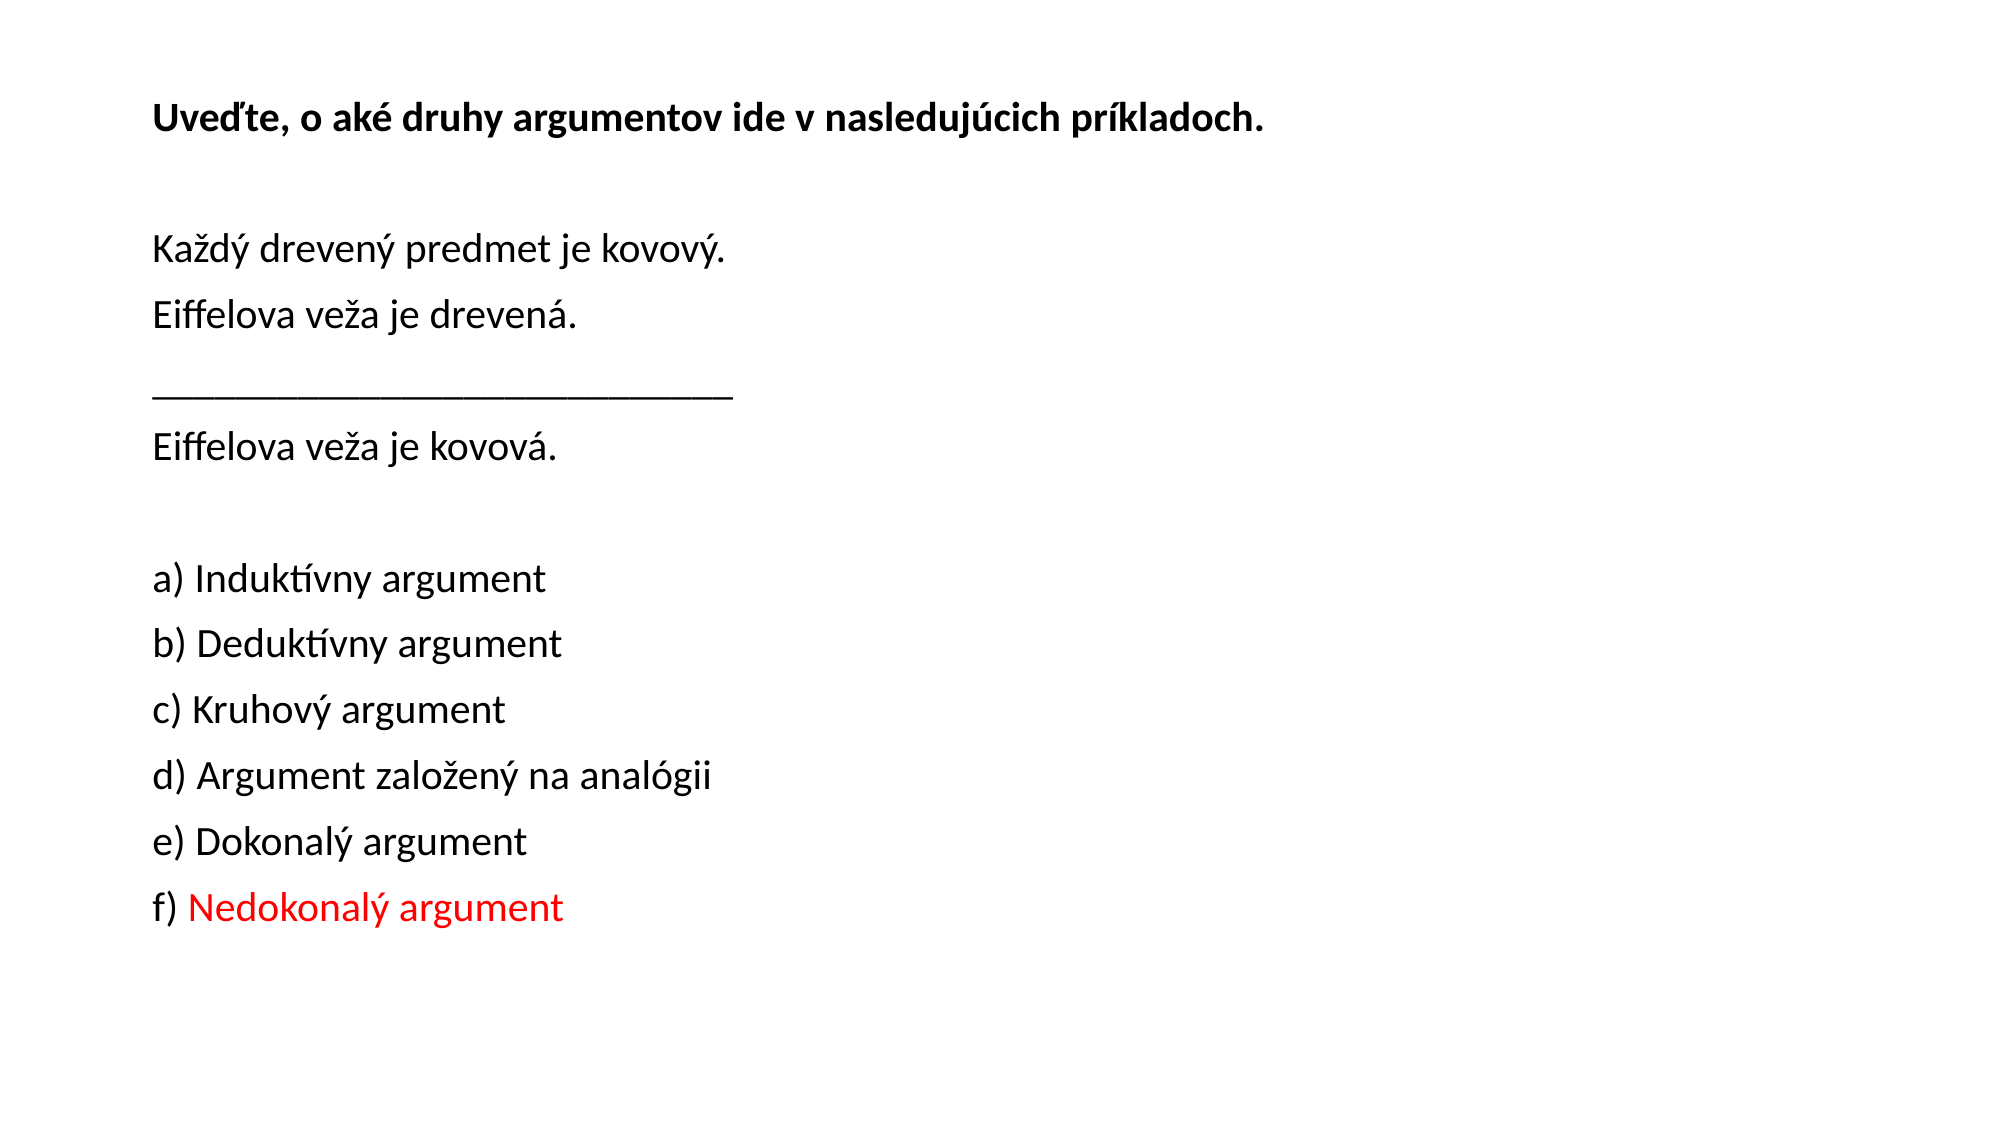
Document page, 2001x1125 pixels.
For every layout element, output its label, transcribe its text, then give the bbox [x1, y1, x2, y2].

list Uveďte, o aké druhy argumentov ide v nasledujúcich príkladoch. Každý drevený predmet je kovový. Eiffelova veža je drevená. ____________________________ Eiffelova veža je kovová. a) Induktívny argument b) Deduktívny argument c) Kruhový argument d) Argument založený na analógii e) Dokonalý argument f) Nedokonalý argument [137, 87, 1863, 1014]
